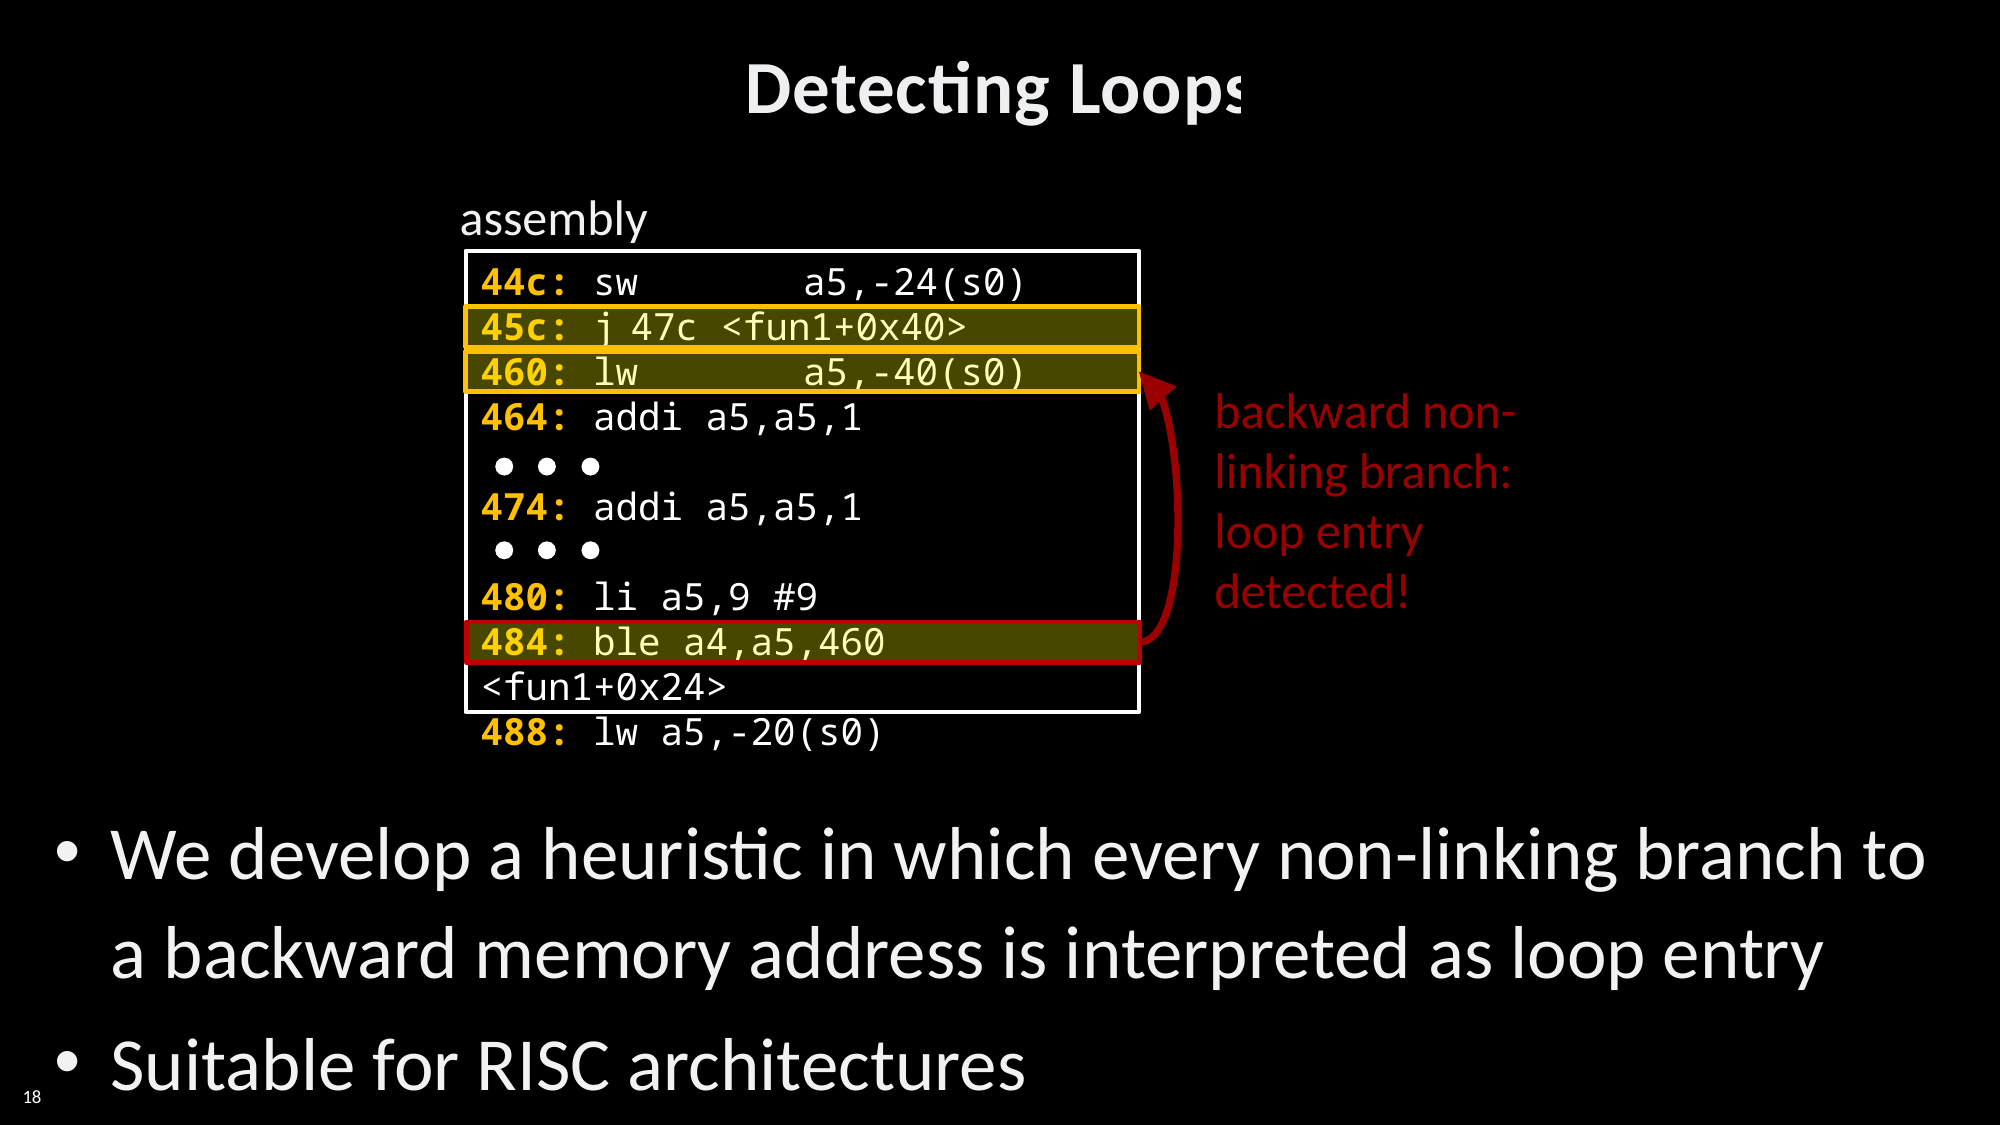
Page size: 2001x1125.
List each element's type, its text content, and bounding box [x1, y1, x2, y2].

list We develop a heuristic in which every non-linking branch to a backward memory address is interpreted as loop entry Suitable for RISC architectures [39, 788, 1961, 1112]
text_box backward non-linking branch: loop entry detected! [1199, 371, 1542, 627]
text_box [444, 178, 1140, 713]
title Detecting Loops [39, 19, 1961, 149]
slide_number 18 [7, 1073, 118, 1118]
